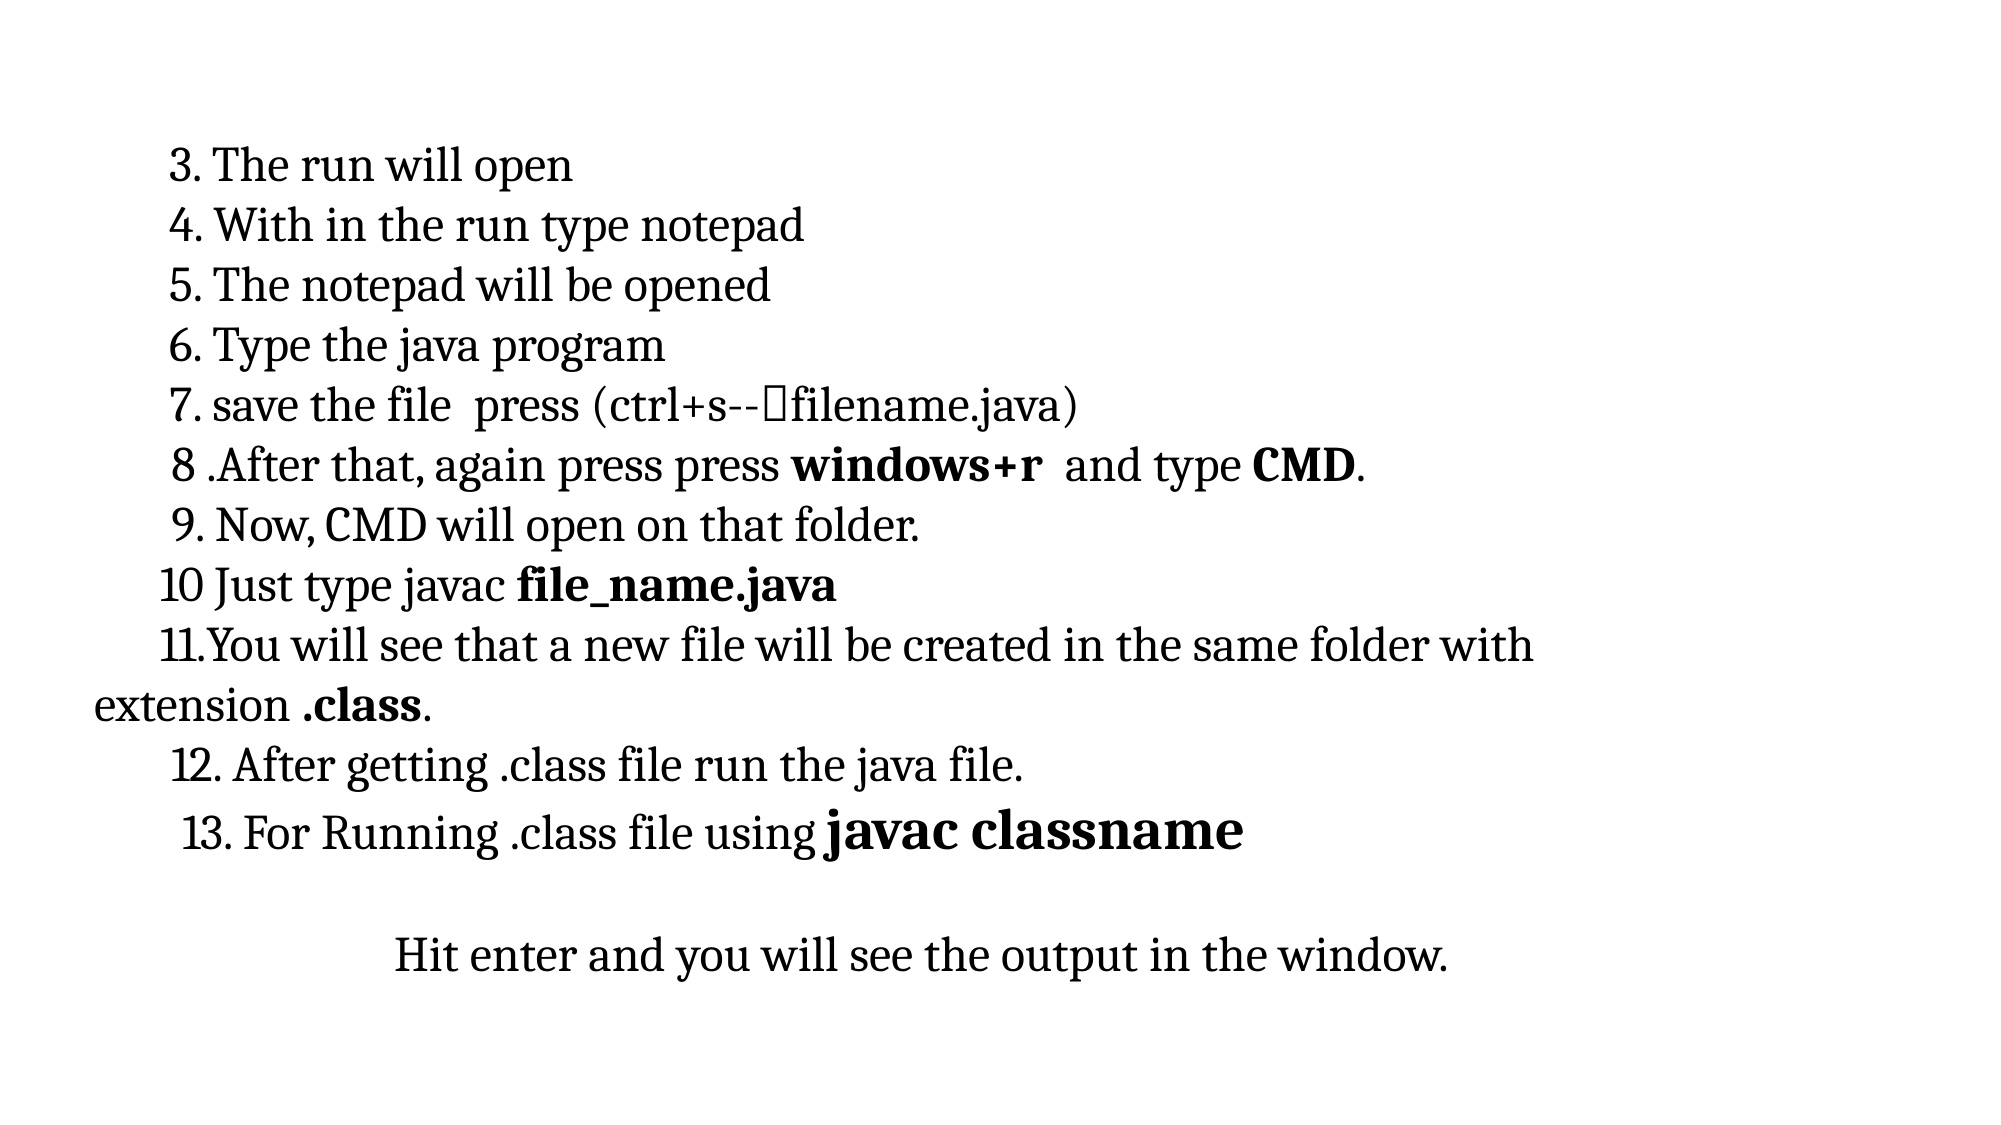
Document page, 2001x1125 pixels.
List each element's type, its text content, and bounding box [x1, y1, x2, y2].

text_box 3. The run will open 4. With in the run type notepad 5. The notepad will be opened 6. Type the java program 7. save the file press (ctrl+s--filename.java) 8 .After that, again press press windows+r and type CMD. 9. Now, CMD will open on that folder. 10 Just type javac file_name.java 11.You will see that a new file will be created in the same folder with extension .class. 12. After getting .class file run the java file. 13. For Running .class file using javac classname Hit enter and you will see the output in the window. [79, 63, 1850, 989]
